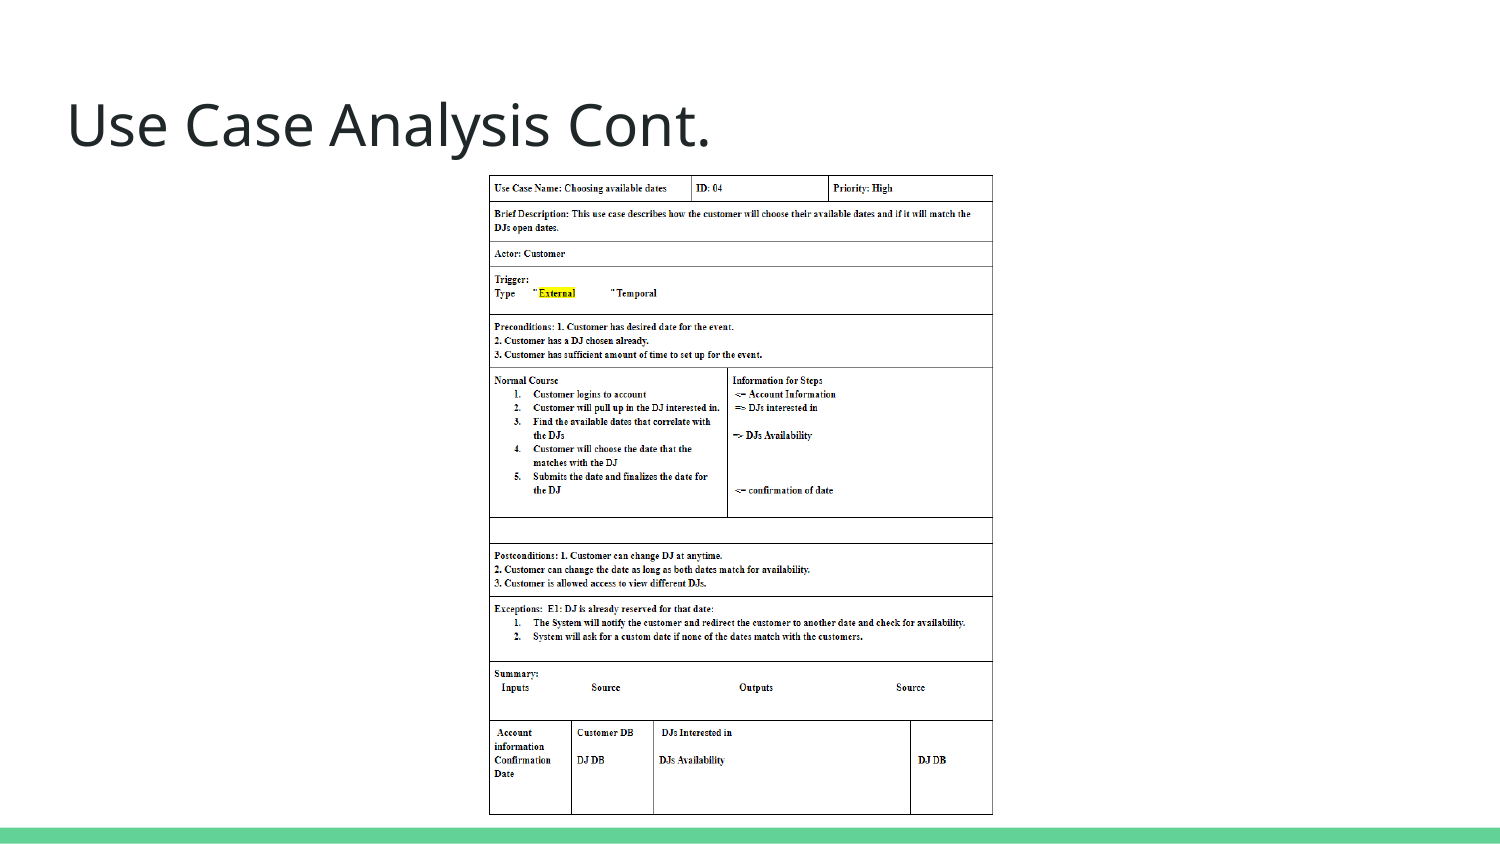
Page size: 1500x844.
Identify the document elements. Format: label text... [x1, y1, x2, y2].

title Use Case Analysis Cont. [51, 72, 1449, 167]
picture [482, 166, 1018, 822]
